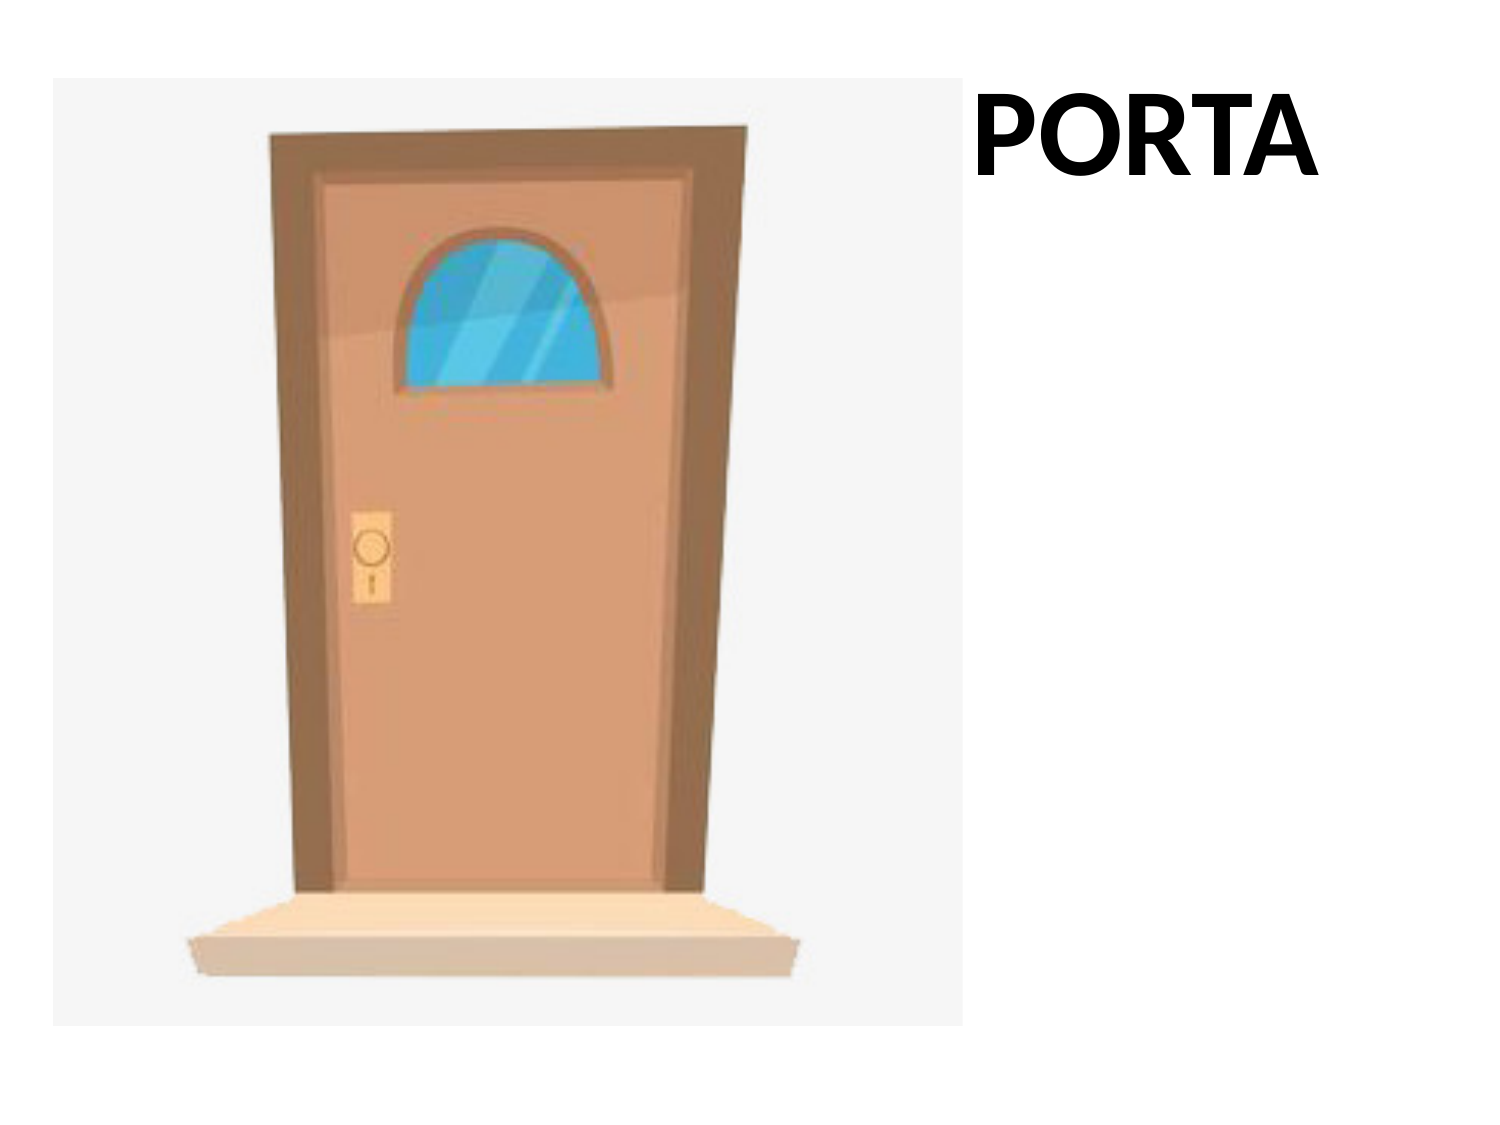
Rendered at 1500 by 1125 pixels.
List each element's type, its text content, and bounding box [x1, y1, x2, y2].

text_box PORTA [832, 42, 1459, 268]
picture [52, 77, 963, 1026]
